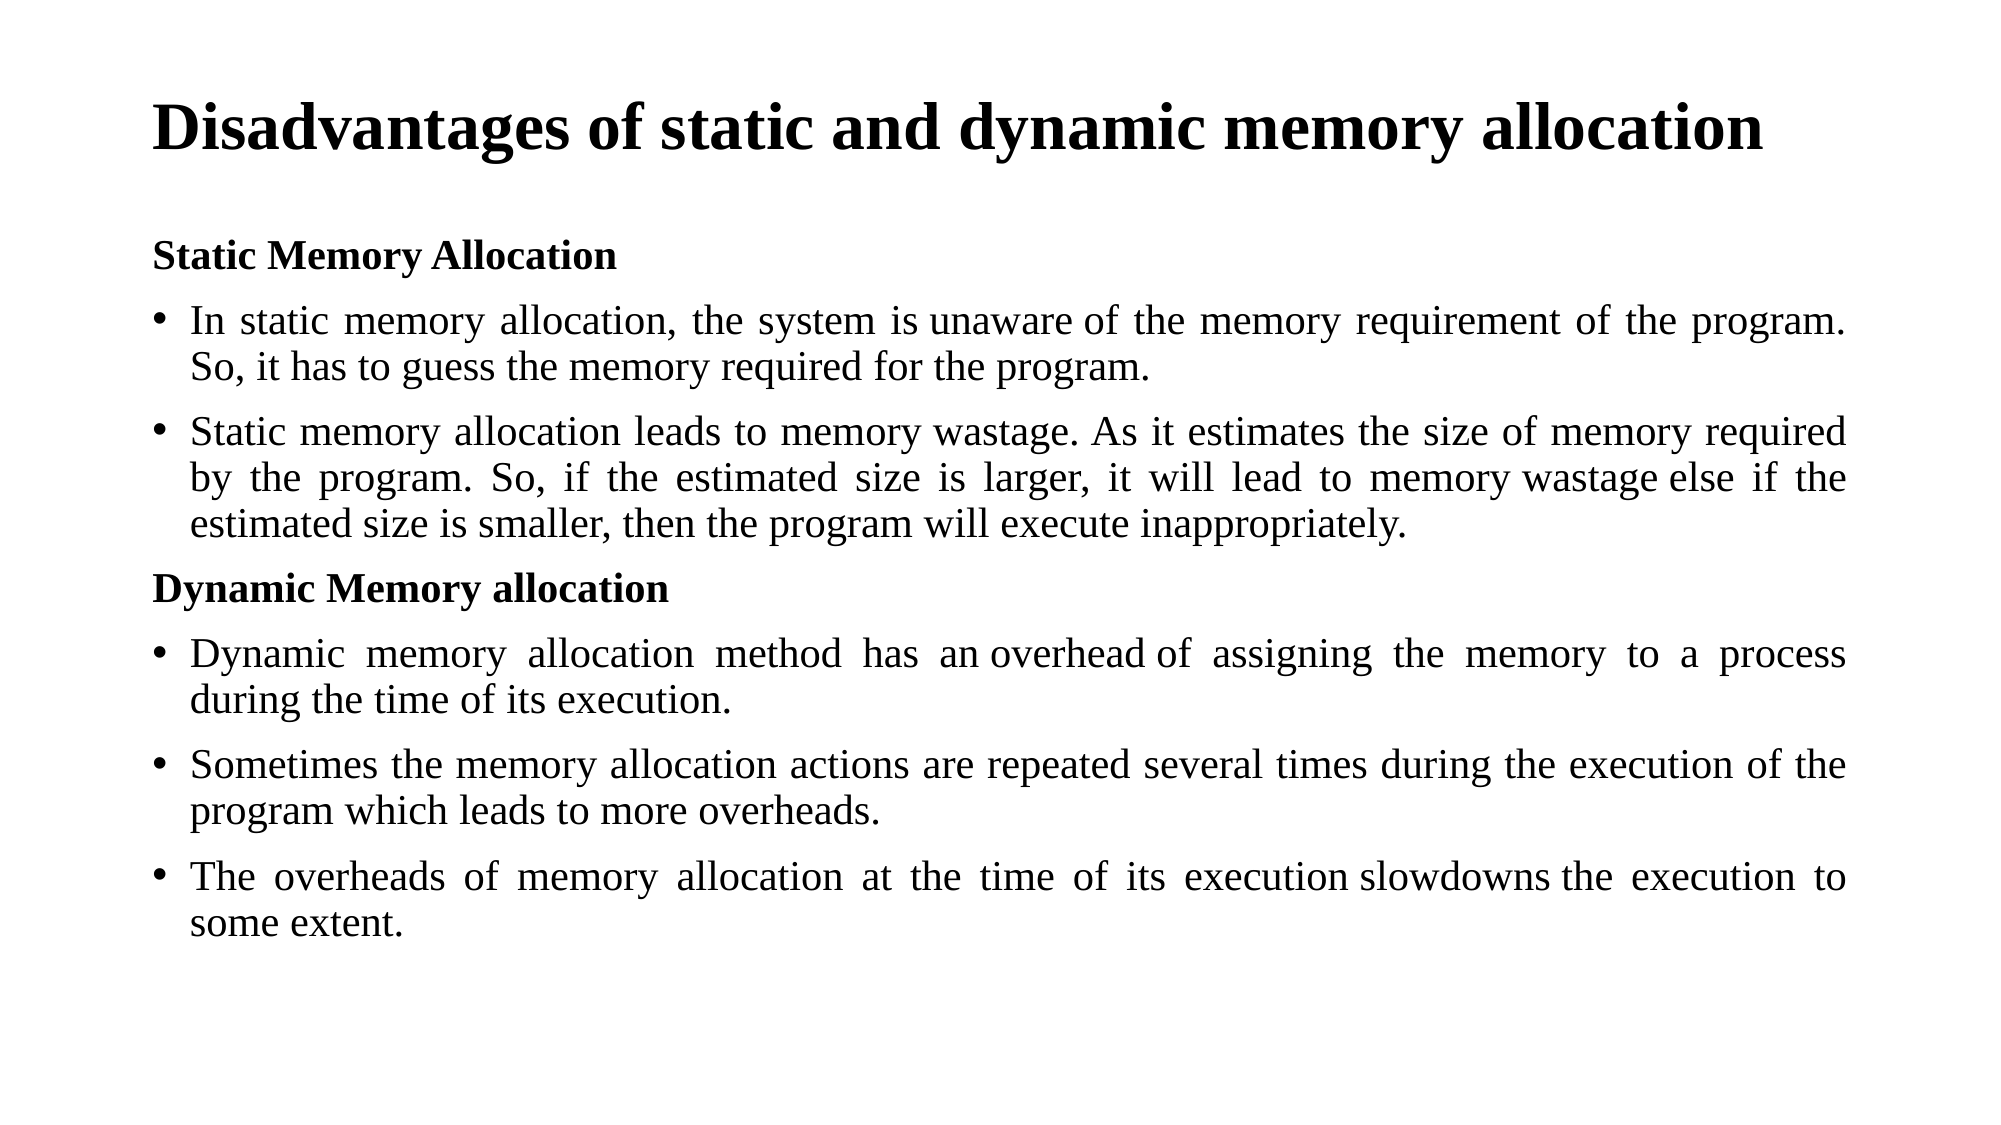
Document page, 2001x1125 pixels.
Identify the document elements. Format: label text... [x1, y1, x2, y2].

list Static Memory Allocation In static memory allocation, the system is unaware of the memory requirement of the program. So, it has to guess the memory required for the program. Static memory allocation leads to memory wastage. As it estimates the size of memory required by the program. So, if the estimated size is larger, it will lead to memory wastage else if the estimated size is smaller, then the program will execute inappropriately. Dynamic Memory allocation Dynamic memory allocation method has an overhead of assigning the memory to a process during the time of its execution. Sometimes the memory allocation actions are repeated several times during the execution of the program which leads to more overheads. The overheads of memory allocation at the time of its execution slowdowns the execution to some extent. [137, 224, 1863, 955]
title Disadvantages of static and dynamic memory allocation [137, 59, 1863, 224]
